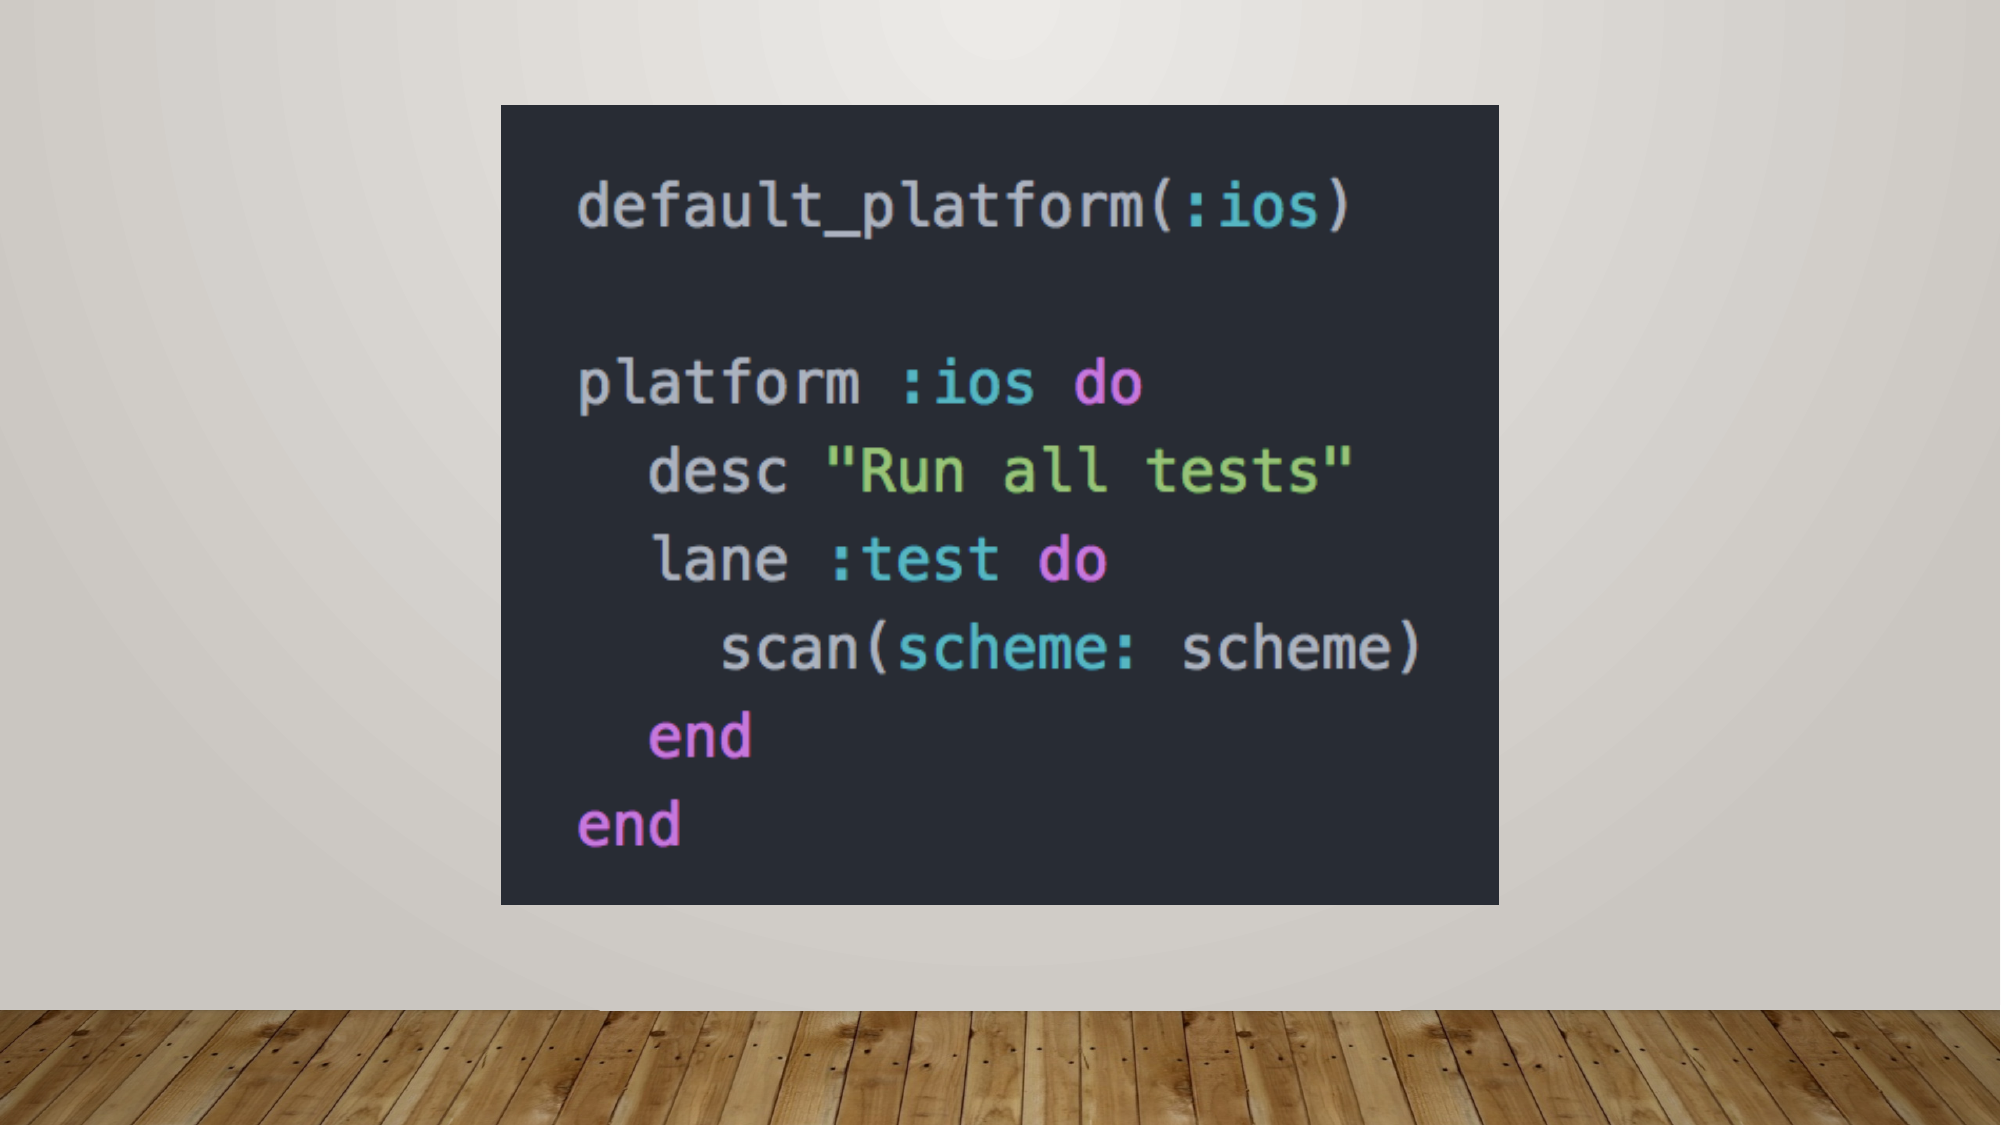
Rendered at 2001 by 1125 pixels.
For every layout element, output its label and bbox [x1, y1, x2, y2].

picture [501, 105, 1499, 906]
picture [0, 1012, 2000, 1125]
text_box [0, 0, 2000, 1012]
